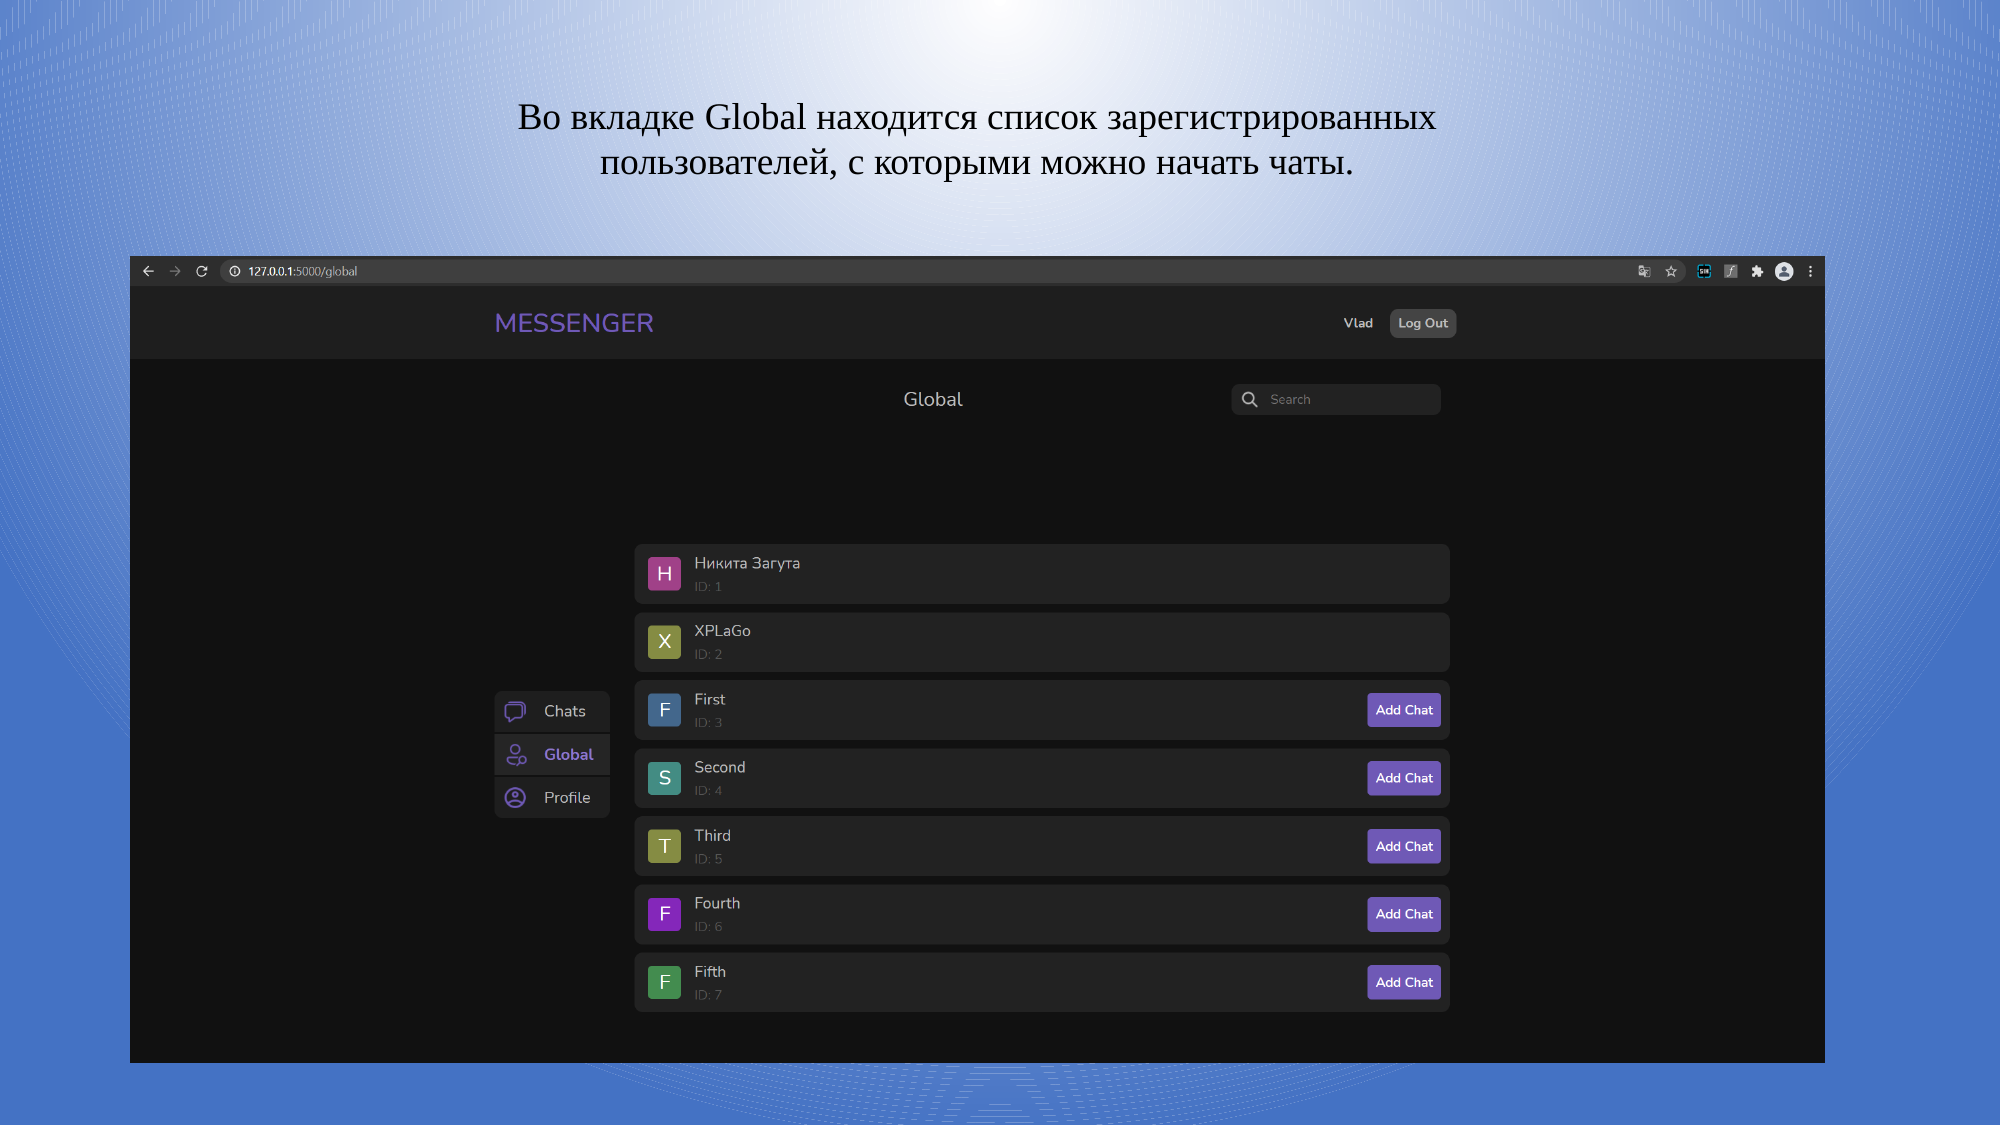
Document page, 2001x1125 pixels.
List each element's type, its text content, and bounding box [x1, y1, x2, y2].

text_box Во вкладке Global находится список зарегистрированных пользователей, с которыми можно начать чаты. [422, 84, 1533, 190]
picture [130, 256, 1825, 1063]
